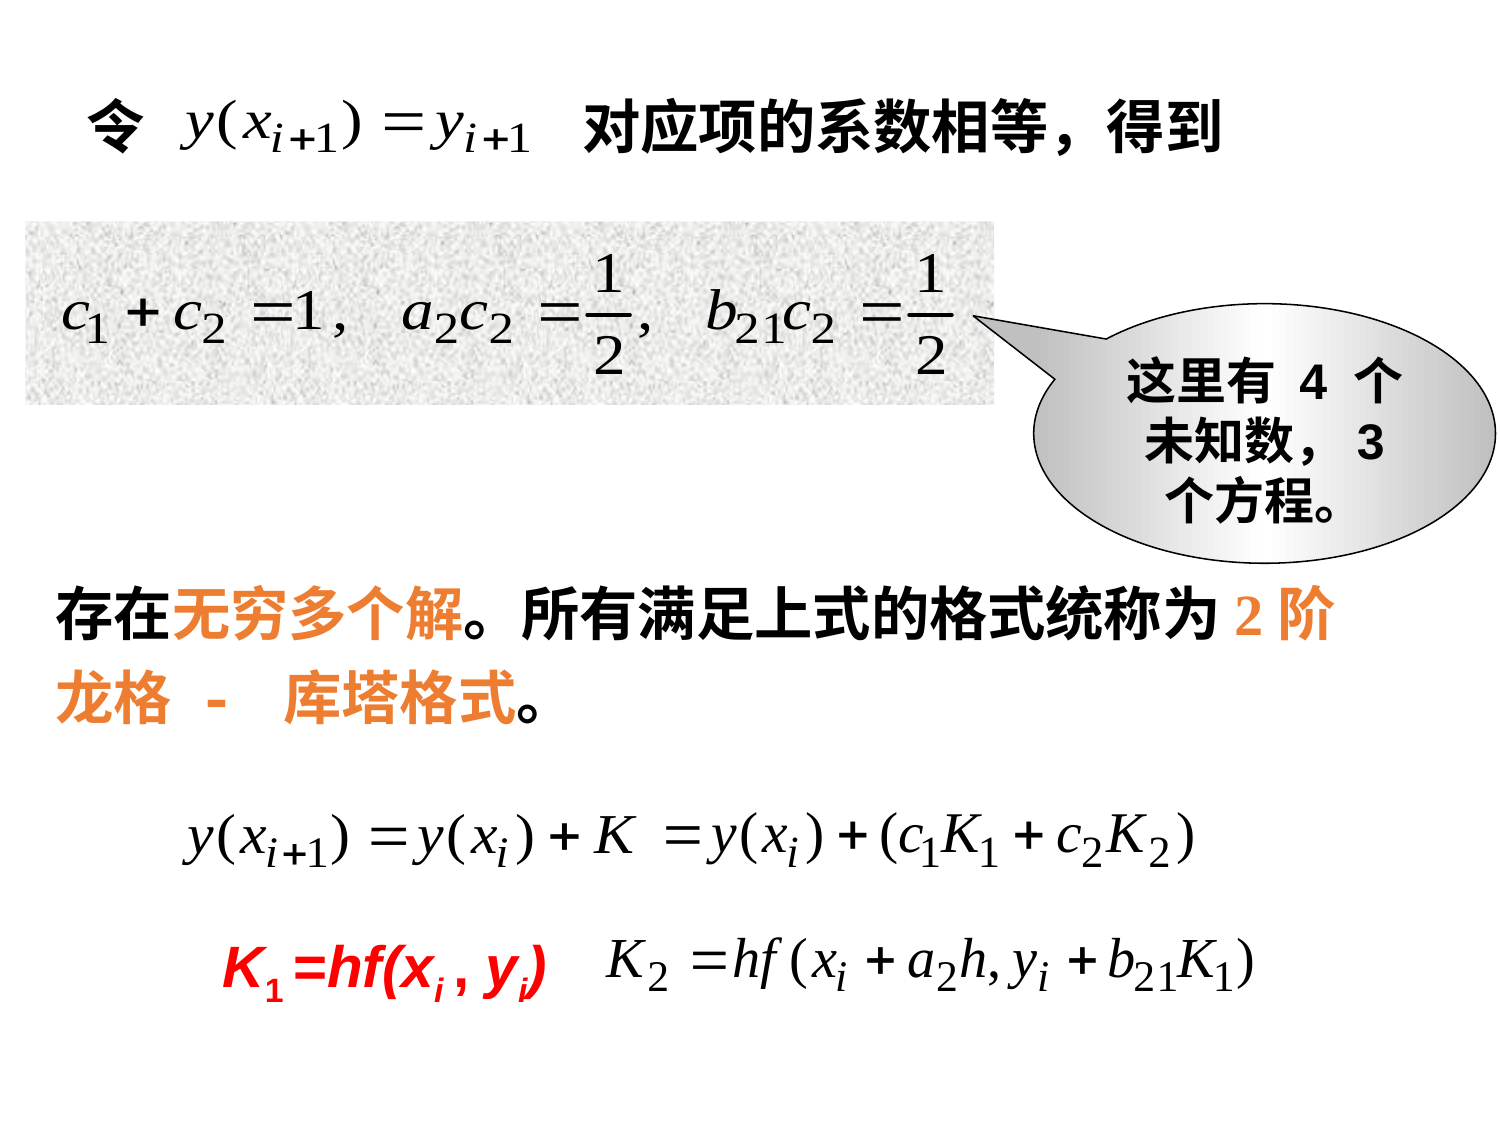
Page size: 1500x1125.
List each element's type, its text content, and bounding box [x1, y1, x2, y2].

text_box K1 =hf(xi , yi) [208, 898, 644, 1017]
text_box 令 [71, 83, 166, 168]
text_box 对应项的系数相等，得到 [567, 83, 1265, 168]
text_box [166, 83, 548, 169]
text_box 存在无穷多个解。所有满足上式的格式统称为2阶龙格 - 库塔格式。 [40, 555, 1354, 739]
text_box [593, 921, 1268, 1009]
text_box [169, 795, 1211, 885]
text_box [25, 221, 995, 405]
text_box 这里有 4 个未知数，3 个方程。 [995, 303, 1496, 555]
